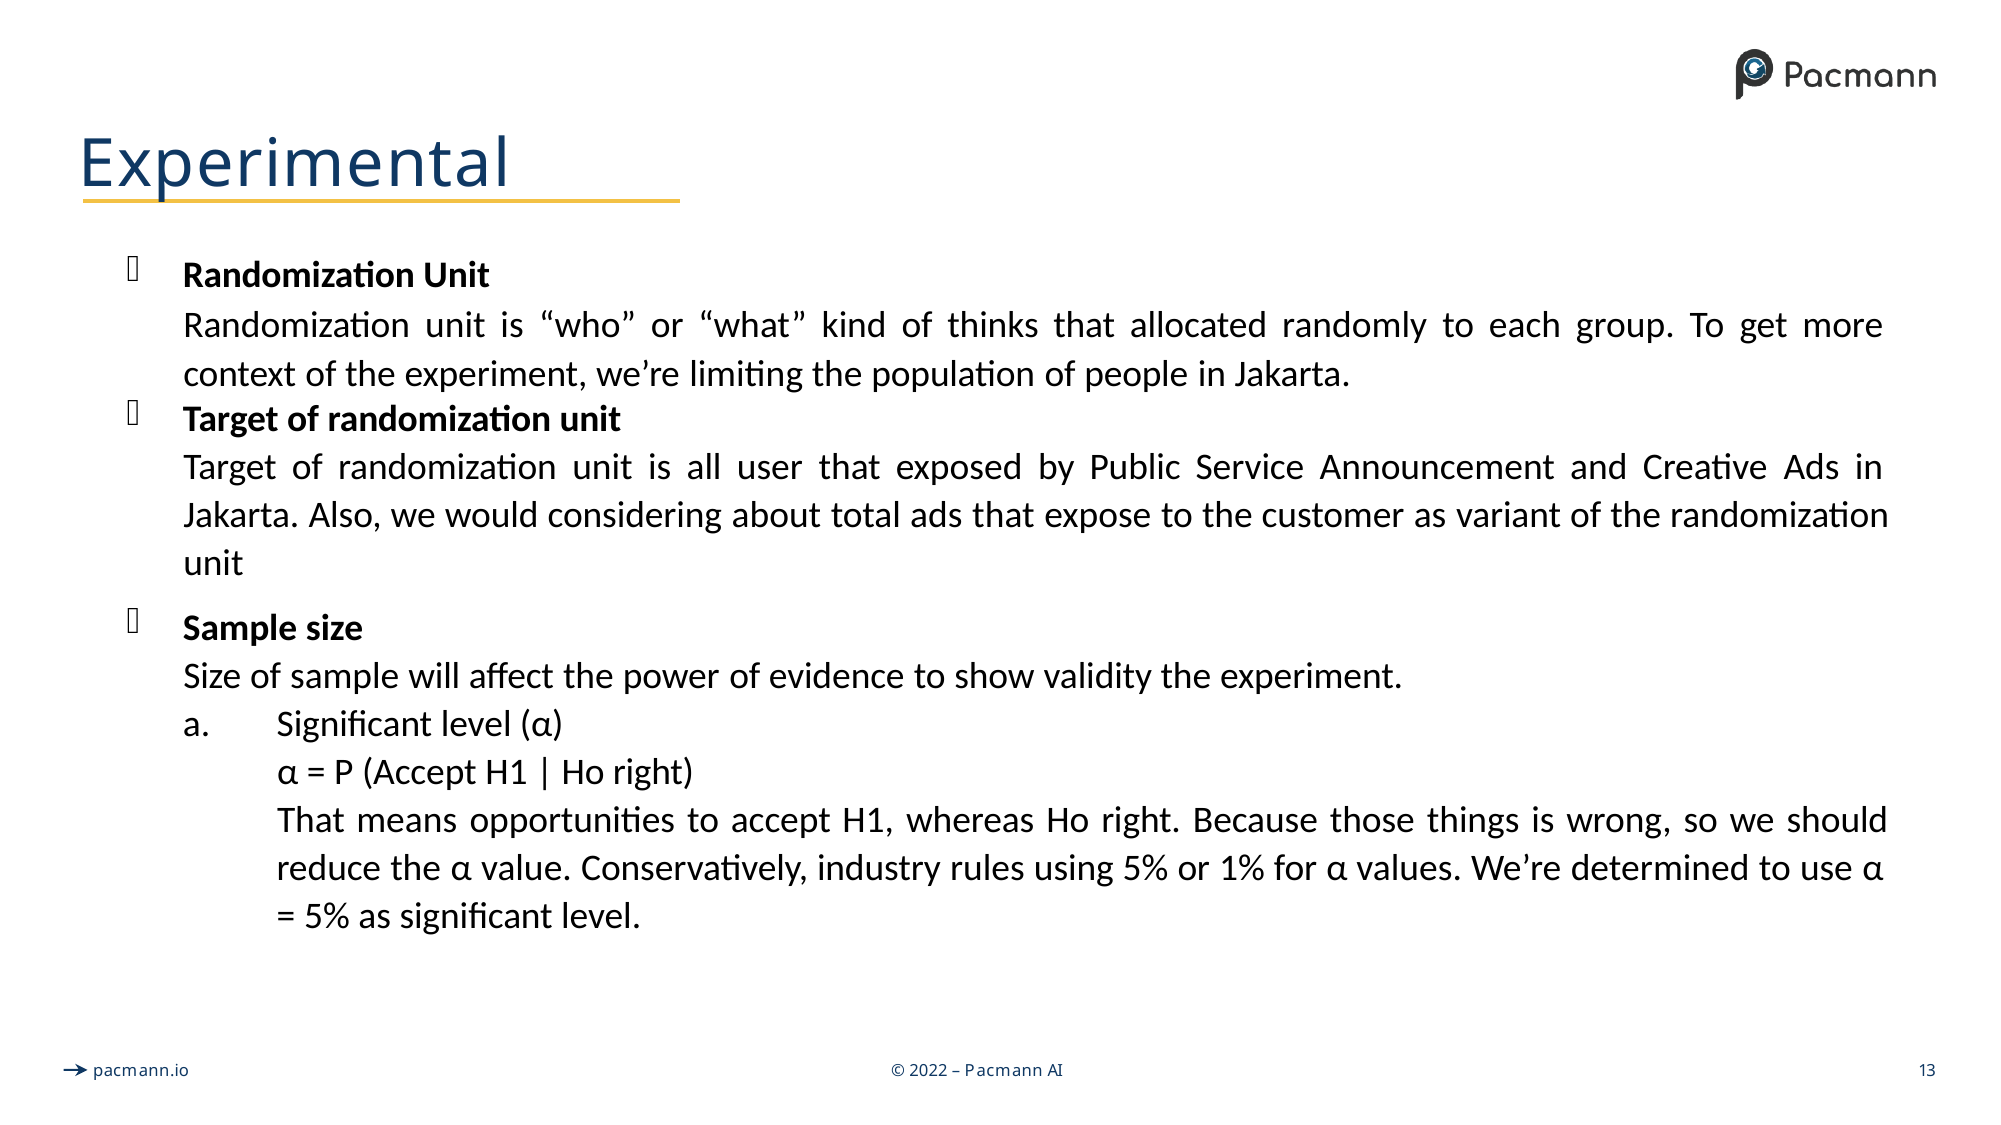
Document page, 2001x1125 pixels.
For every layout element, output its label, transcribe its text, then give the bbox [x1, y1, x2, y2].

title Experimental [76, 118, 831, 309]
slide_number pacmann.io [91, 1057, 194, 1125]
picture [1707, 36, 1966, 112]
text_box Randomization Unit Randomization unit is “who” or “what” kind of thinks that allocated randomly to each group. To get more context of the experiment, we’re limiting the population of people in Jakarta. Target of randomization unit Target of randomization unit is all user that exposed by Public Service Announcement and Creative Ads in Jakarta. Also, we would considering about total ads that expose to the customer as variant of the randomization unit Sample size Size of sample will affect the power of evidence to show validity the experiment. Significant level (α) α = P (Accept H1 | Ho right) That means opportunities to accept H1, whereas Ho right. Because those things is wrong, so we should reduce the α value. Conservatively, industry rules using 5% or 1% for α values. We’re determined to use α = 5% as significant level. [124, 245, 1900, 937]
footer © 2022 – Pacmann AI [889, 1057, 1069, 1125]
slide_number 13 [1910, 1057, 1944, 1125]
